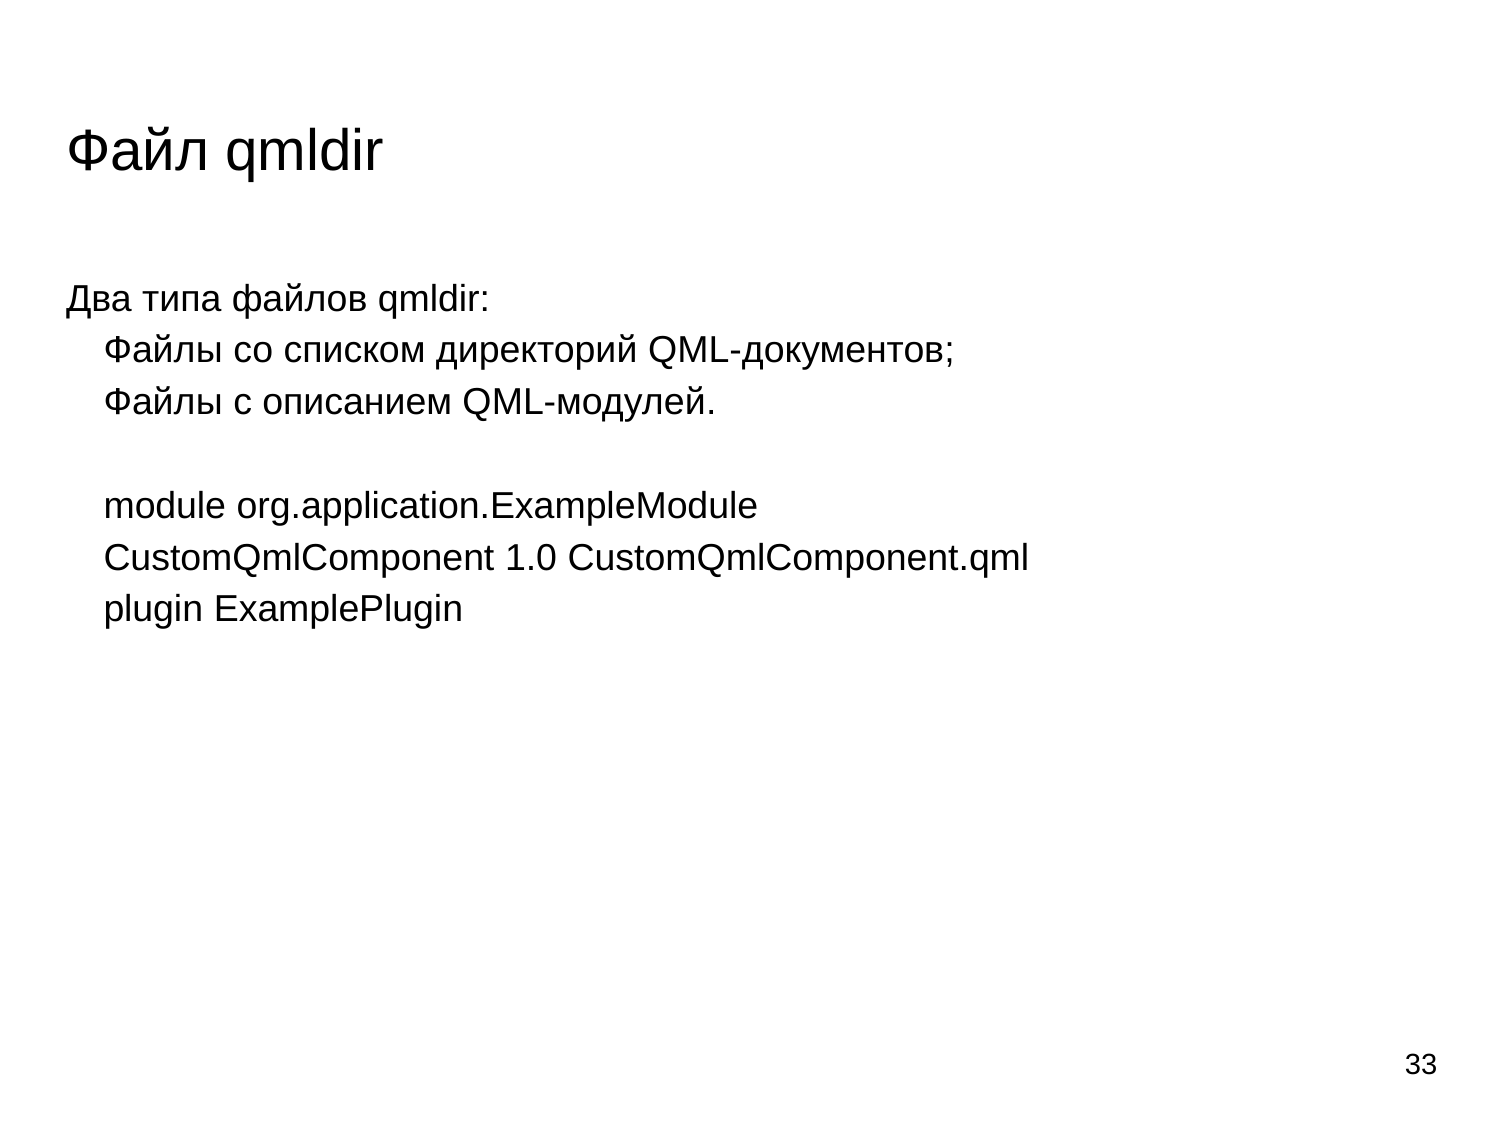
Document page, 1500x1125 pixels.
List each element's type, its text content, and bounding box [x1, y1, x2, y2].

list Два типа файлов qmldir: Файлы со списком директорий QML-документов; Файлы с описанием QML-модулей. module org.application.ExampleModule CustomQmlComponent 1.0 CustomQmlComponent.qml plugin ExamplePlugin [51, 252, 1449, 1020]
title Файл qmldir [51, 97, 1449, 223]
slide_number 33 [1389, 1019, 1480, 1106]
